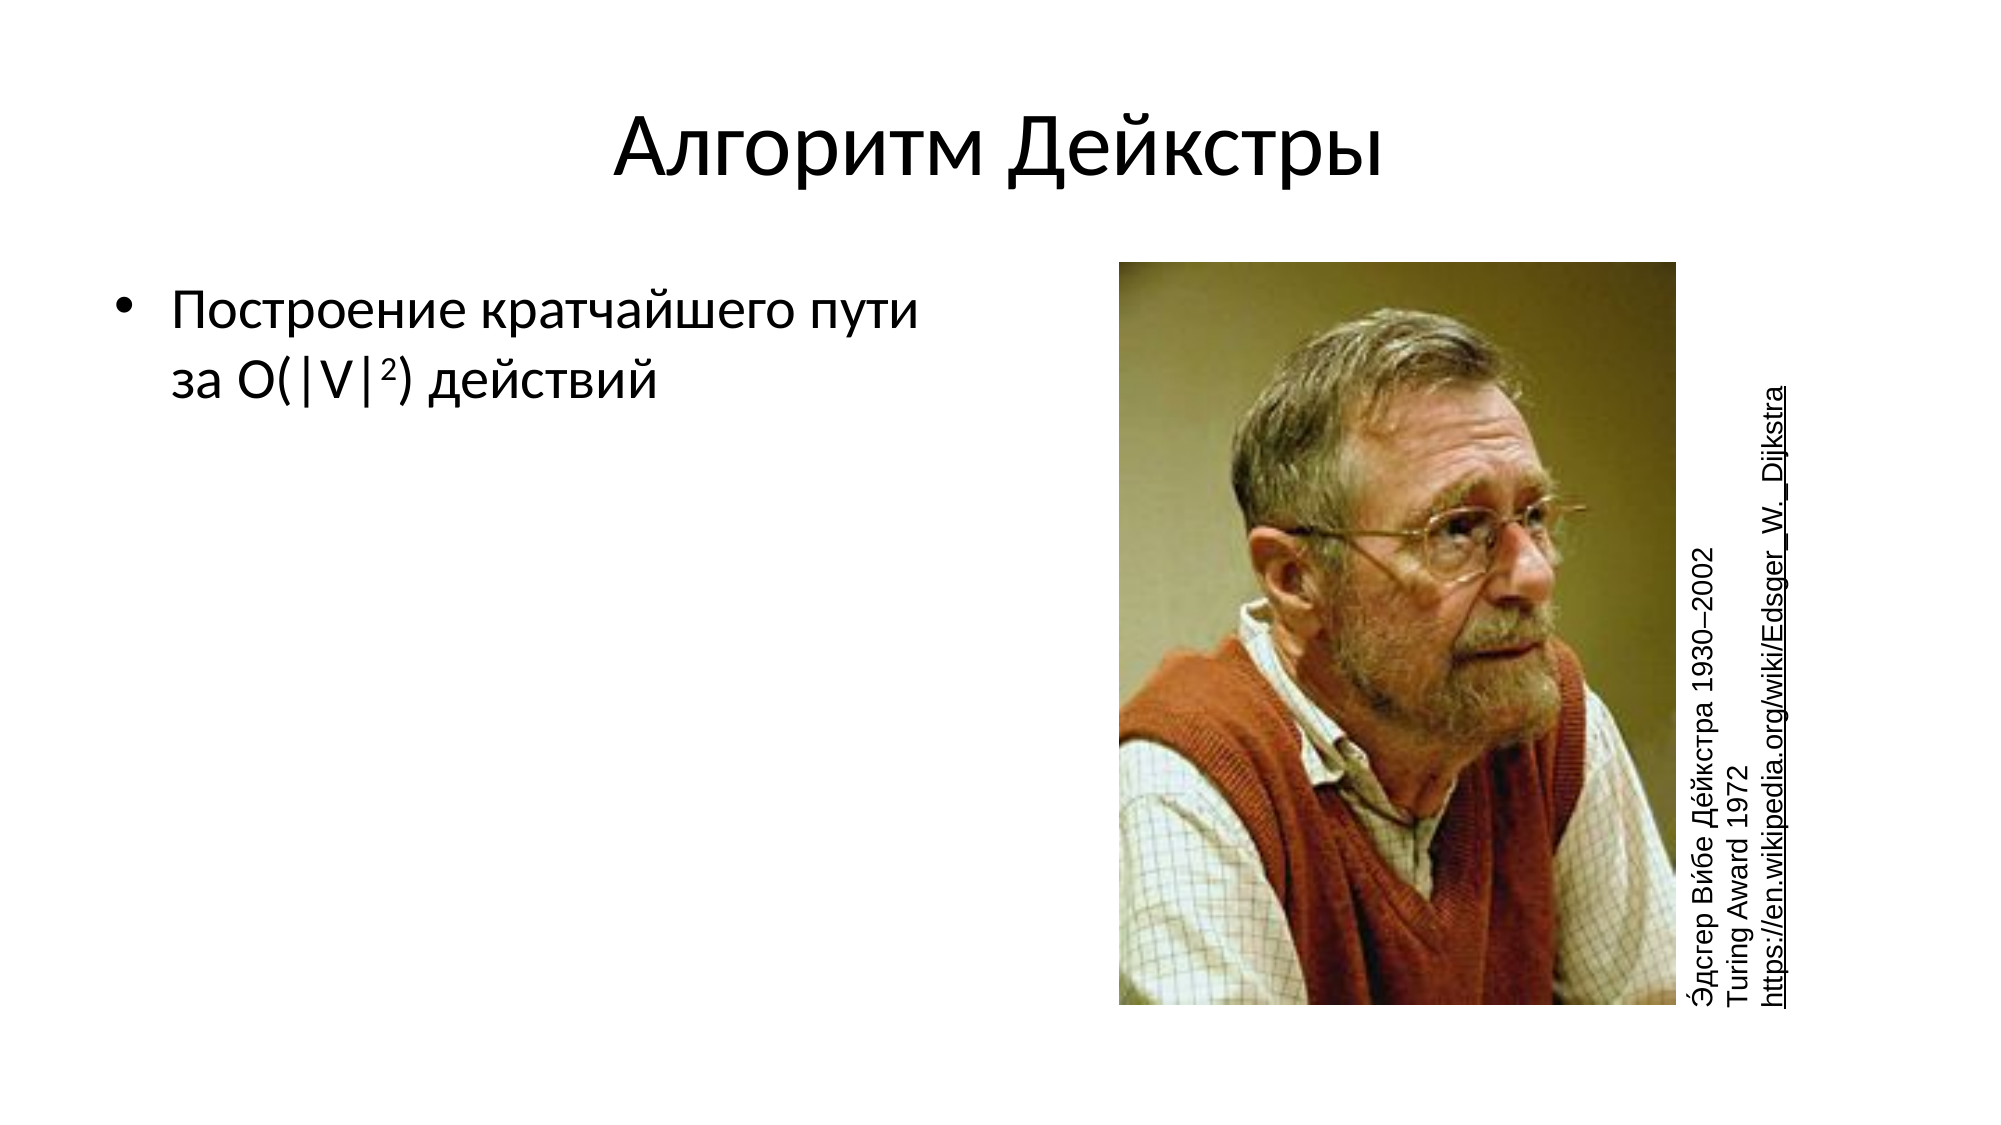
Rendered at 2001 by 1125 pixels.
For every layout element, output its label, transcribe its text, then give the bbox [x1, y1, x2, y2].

list Построение кратчайшего пути за O(|V|2) действий Dijkstra, E. W. (1959). "A note on two problems in connection with graphs". Numerische Mathematik 1: 269–271. [99, 262, 984, 1005]
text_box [1119, 262, 1798, 1024]
title Алгоритм Дейкстры [99, 45, 1900, 233]
